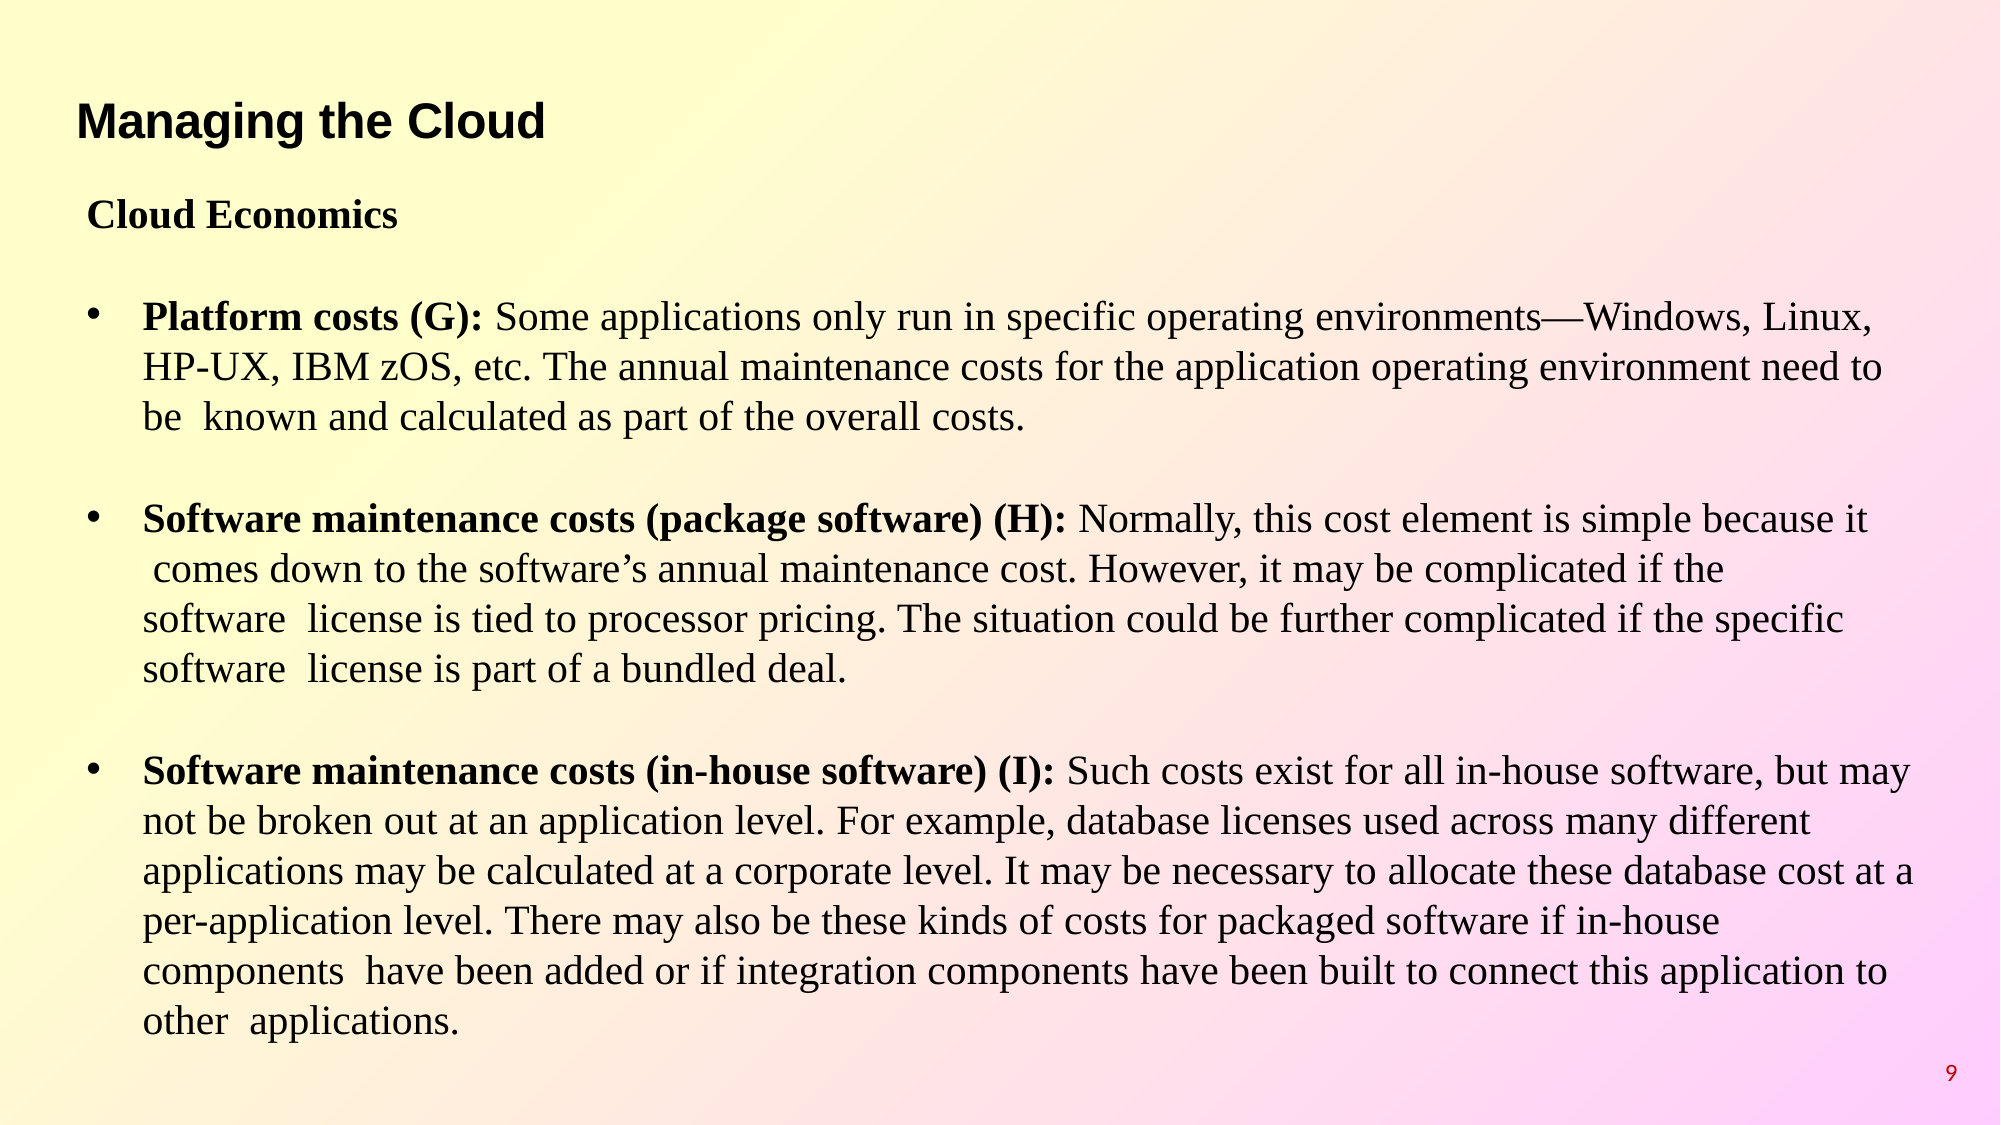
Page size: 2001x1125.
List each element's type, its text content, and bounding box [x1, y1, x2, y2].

text_box Cloud Economics Platform costs (G): Some applications only run in specific operating environments—Windows, Linux, HP-UX, IBM zOS, etc. The annual maintenance costs for the application operating environment need to be known and calculated as part of the overall costs. Software maintenance costs (package software) (H): Normally, this cost element is simple because it comes down to the software’s annual maintenance cost. However, it may be complicated if the software license is tied to processor pricing. The situation could be further complicated if the specific software license is part of a bundled deal. Software maintenance costs (in-house software) (I): Such costs exist for all in-house software, but may not be broken out at an application level. For example, database licenses used across many different applications may be calculated at a corporate level. It may be necessary to allocate these database cost at a per-application level. There may also be these kinds of costs for packaged software if in-house components have been added or if integration components have been built to connect this application to other applications. [84, 184, 1930, 1044]
text_box 9 [1942, 1060, 1960, 1087]
title Managing the Cloud [73, 86, 549, 276]
